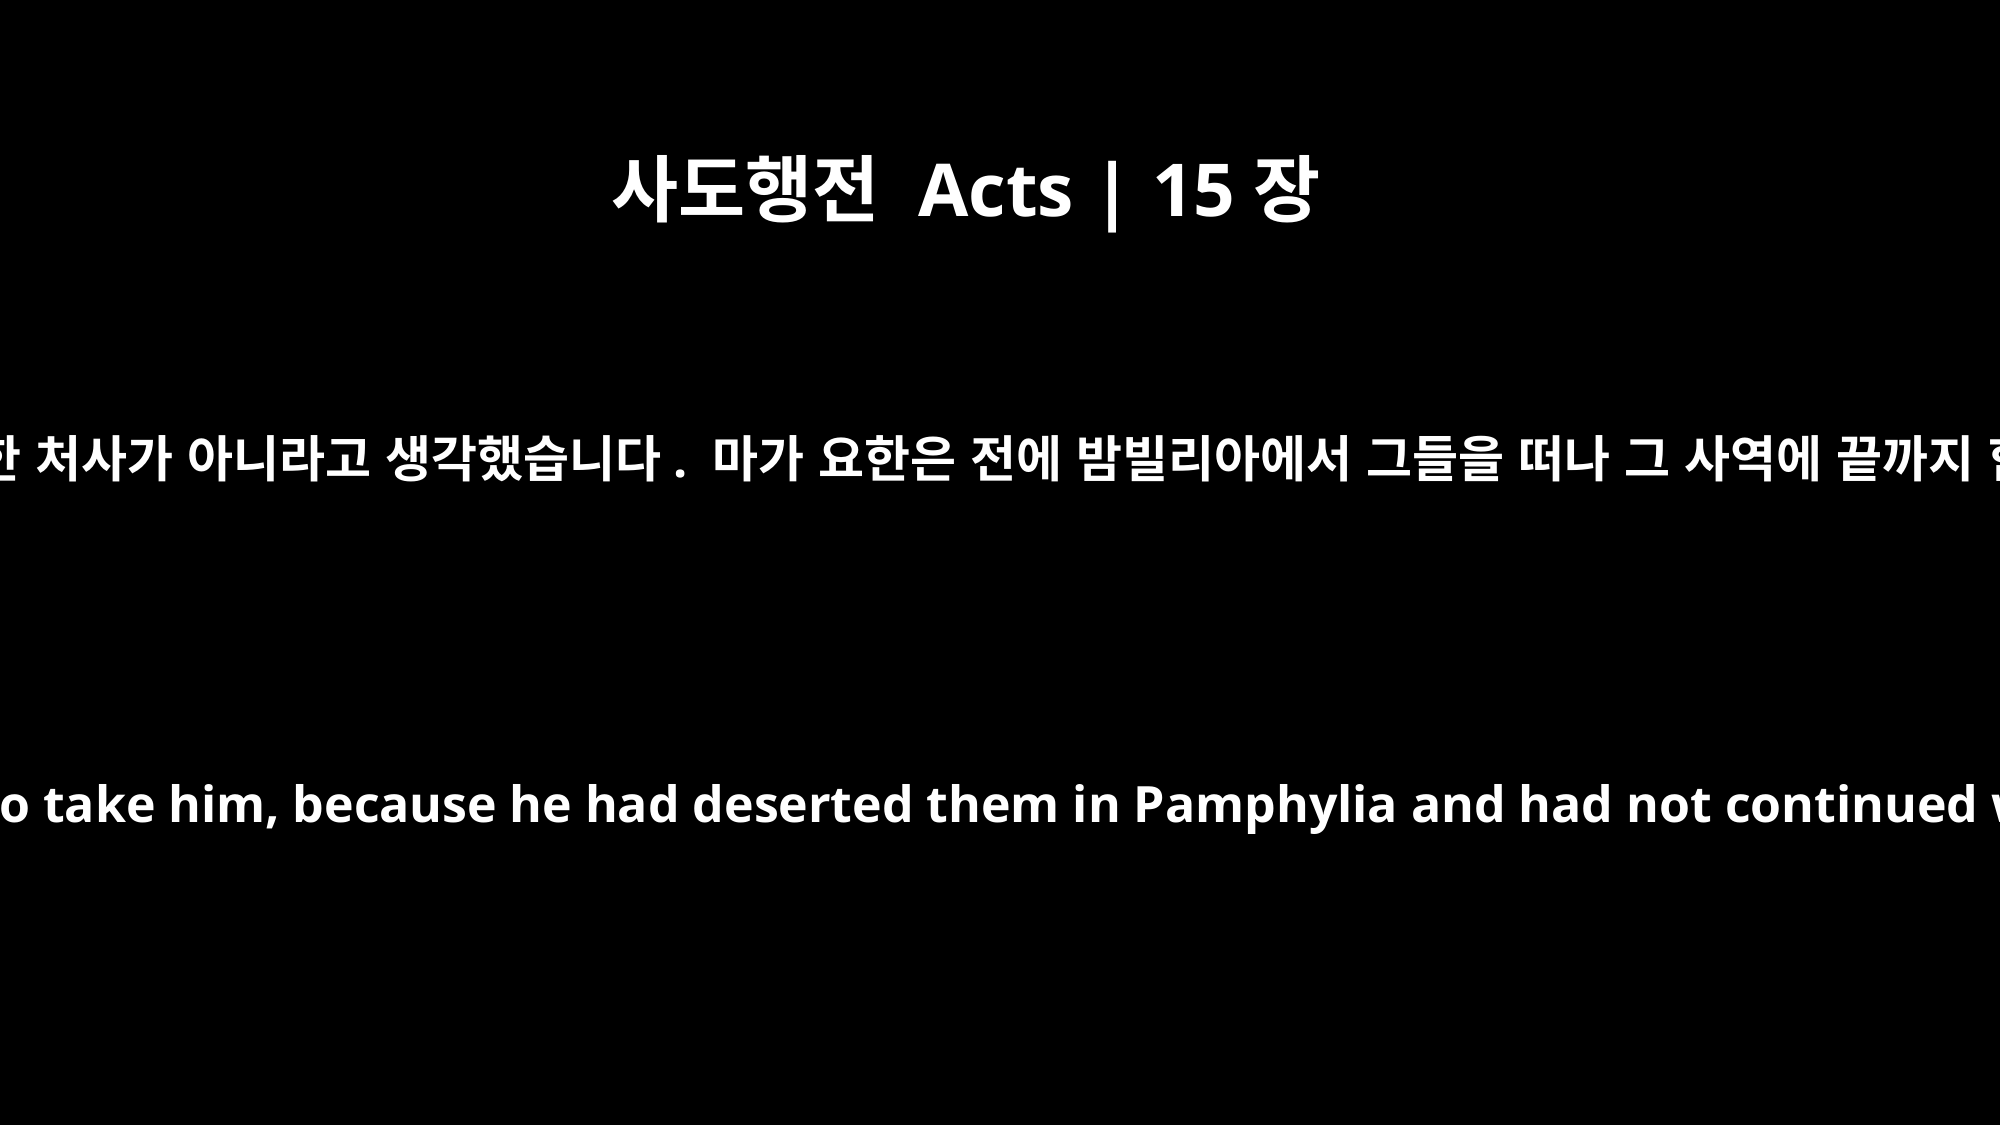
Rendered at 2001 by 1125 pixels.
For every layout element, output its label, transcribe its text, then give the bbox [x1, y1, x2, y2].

text_box but Paul did not think it wise to take him, because he had deserted them in Pamphylia and had not continued with them in the work. [0, 764, 2000, 840]
text_box 사도행전 Acts | 15장 [596, 136, 1336, 239]
text_box 38 바울은 그를 데려가는 것이 현명한 처사가 아니라고 생각했습니다. 마가 요한은 전에 밤빌리아에서 그들을 떠나 그 사역에 끝까지 함께하지 않았기 때문입니다. [0, 359, 2000, 495]
